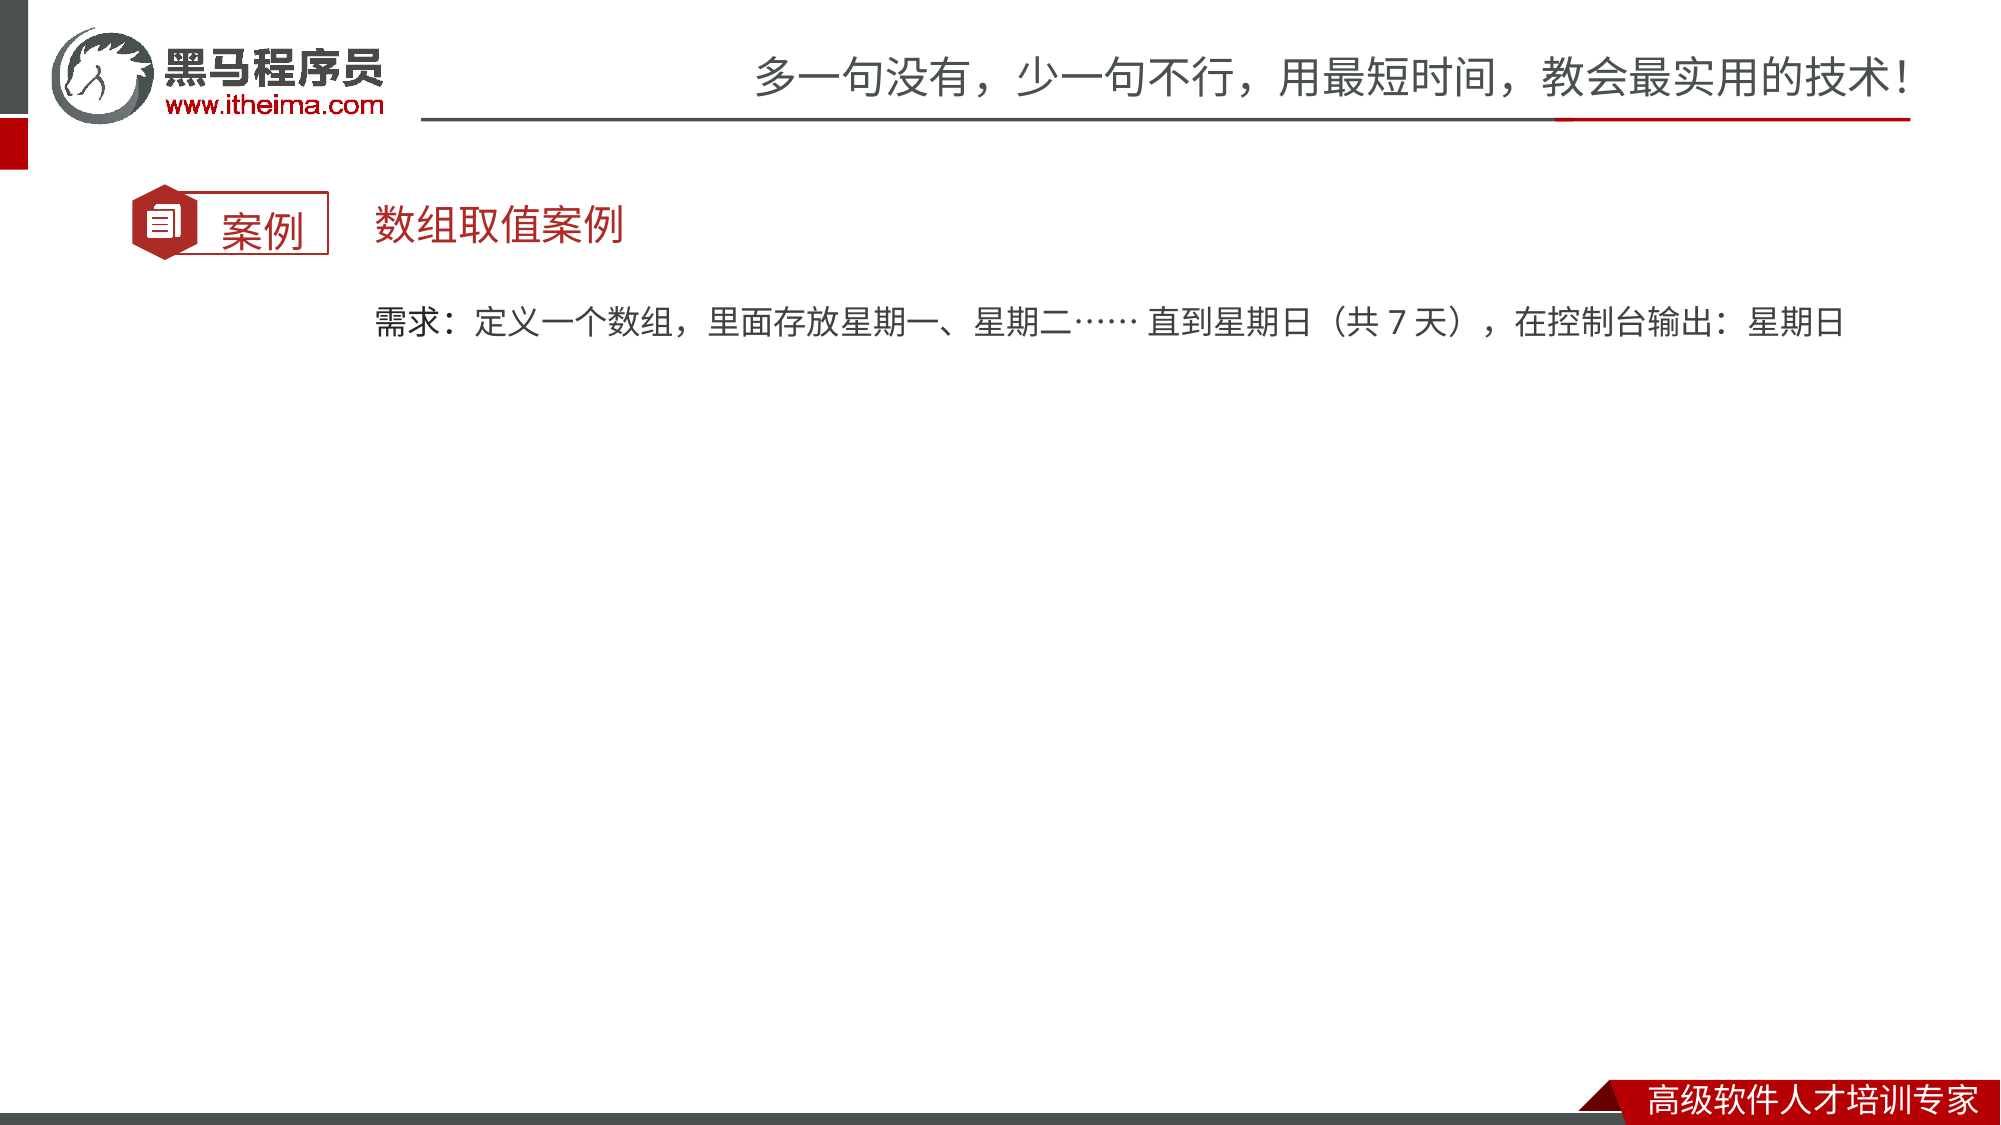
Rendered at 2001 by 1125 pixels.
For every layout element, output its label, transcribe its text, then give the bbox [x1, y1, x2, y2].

list 数组取值案例 [360, 181, 1872, 266]
picture [147, 204, 181, 238]
list 需求：定义一个数组，里面存放星期一、星期二…… 直到星期日（共7天），在控制台输出：星期日 [360, 273, 1872, 1020]
picture [50, 26, 384, 125]
